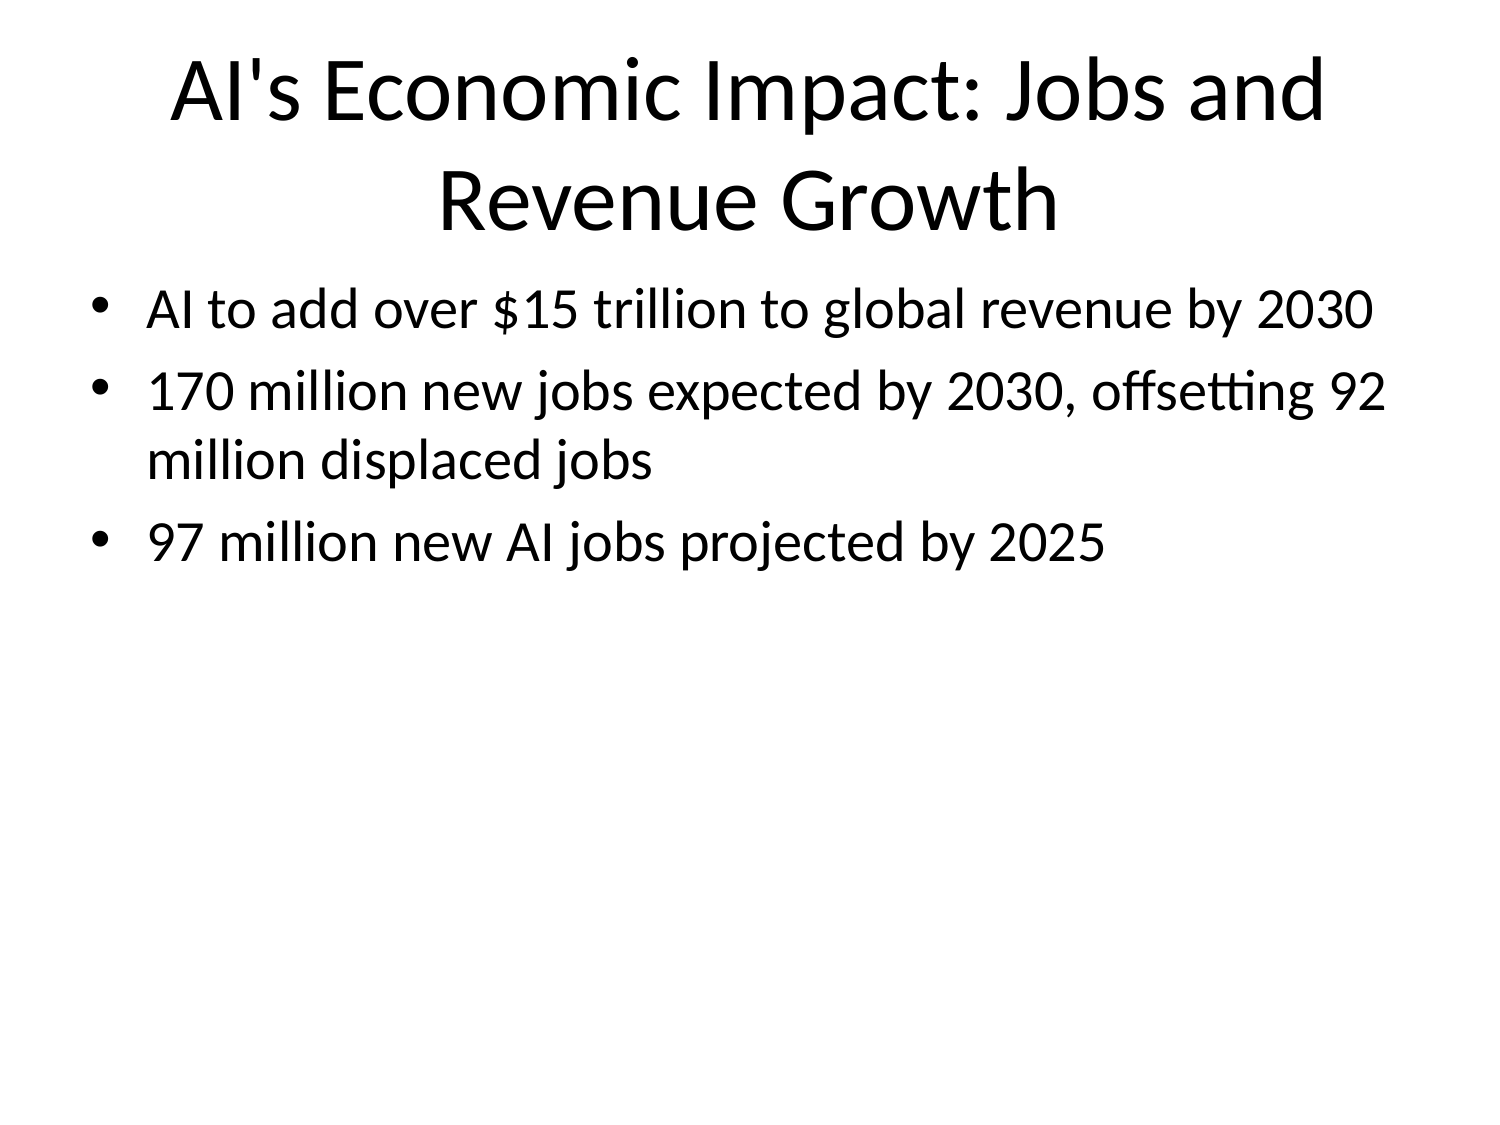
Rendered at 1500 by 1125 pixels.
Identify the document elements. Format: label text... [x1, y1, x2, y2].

title AI's Economic Impact: Jobs and Revenue Growth [75, 45, 1425, 233]
list AI to add over $15 trillion to global revenue by 2030 170 million new jobs expected by 2030, offsetting 92 million displaced jobs 97 million new AI jobs projected by 2025 [75, 262, 1425, 1005]
